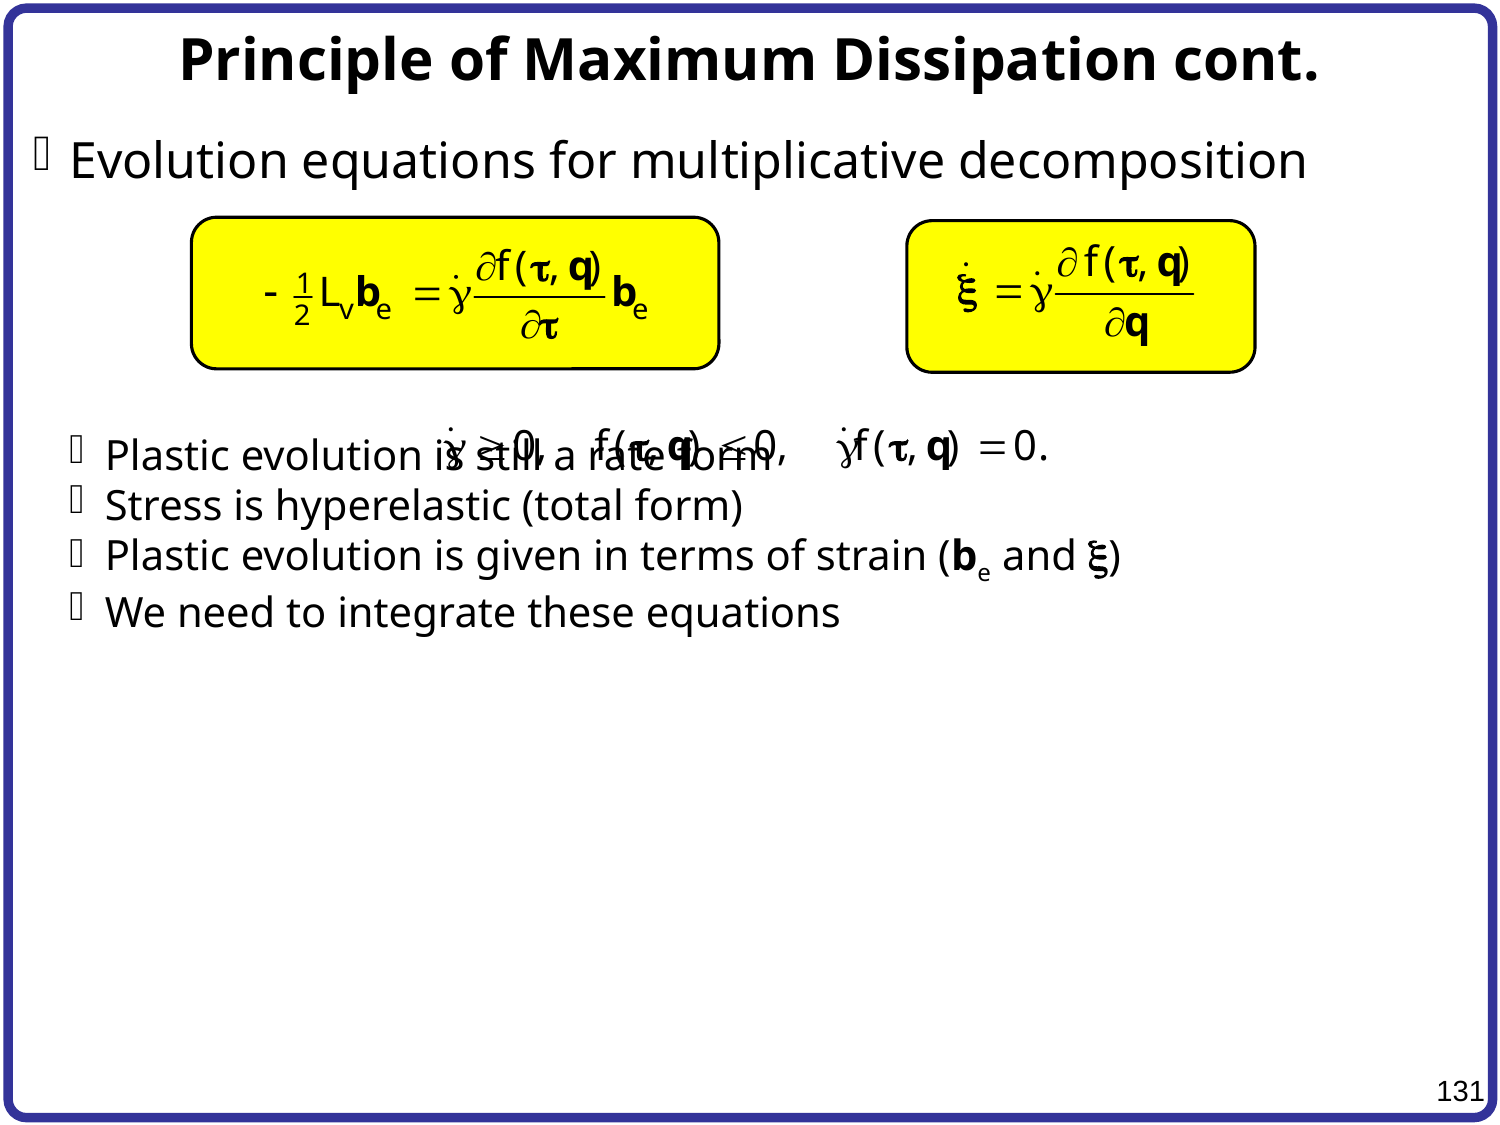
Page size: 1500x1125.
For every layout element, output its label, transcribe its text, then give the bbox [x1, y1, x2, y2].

picture [953, 233, 1199, 353]
text_box Principle of Maximum Dissipation cont. [6, 8, 1492, 106]
picture [260, 239, 653, 344]
picture [439, 422, 1053, 478]
text_box [906, 220, 1256, 373]
text_box [191, 217, 719, 369]
text_box Evolution equations for multiplicative decomposition Plastic evolution is still a rate form Stress is hyperelastic (total form) Plastic evolution is given in terms of strain (be and x) We need to integrate these equations [19, 121, 1481, 1086]
